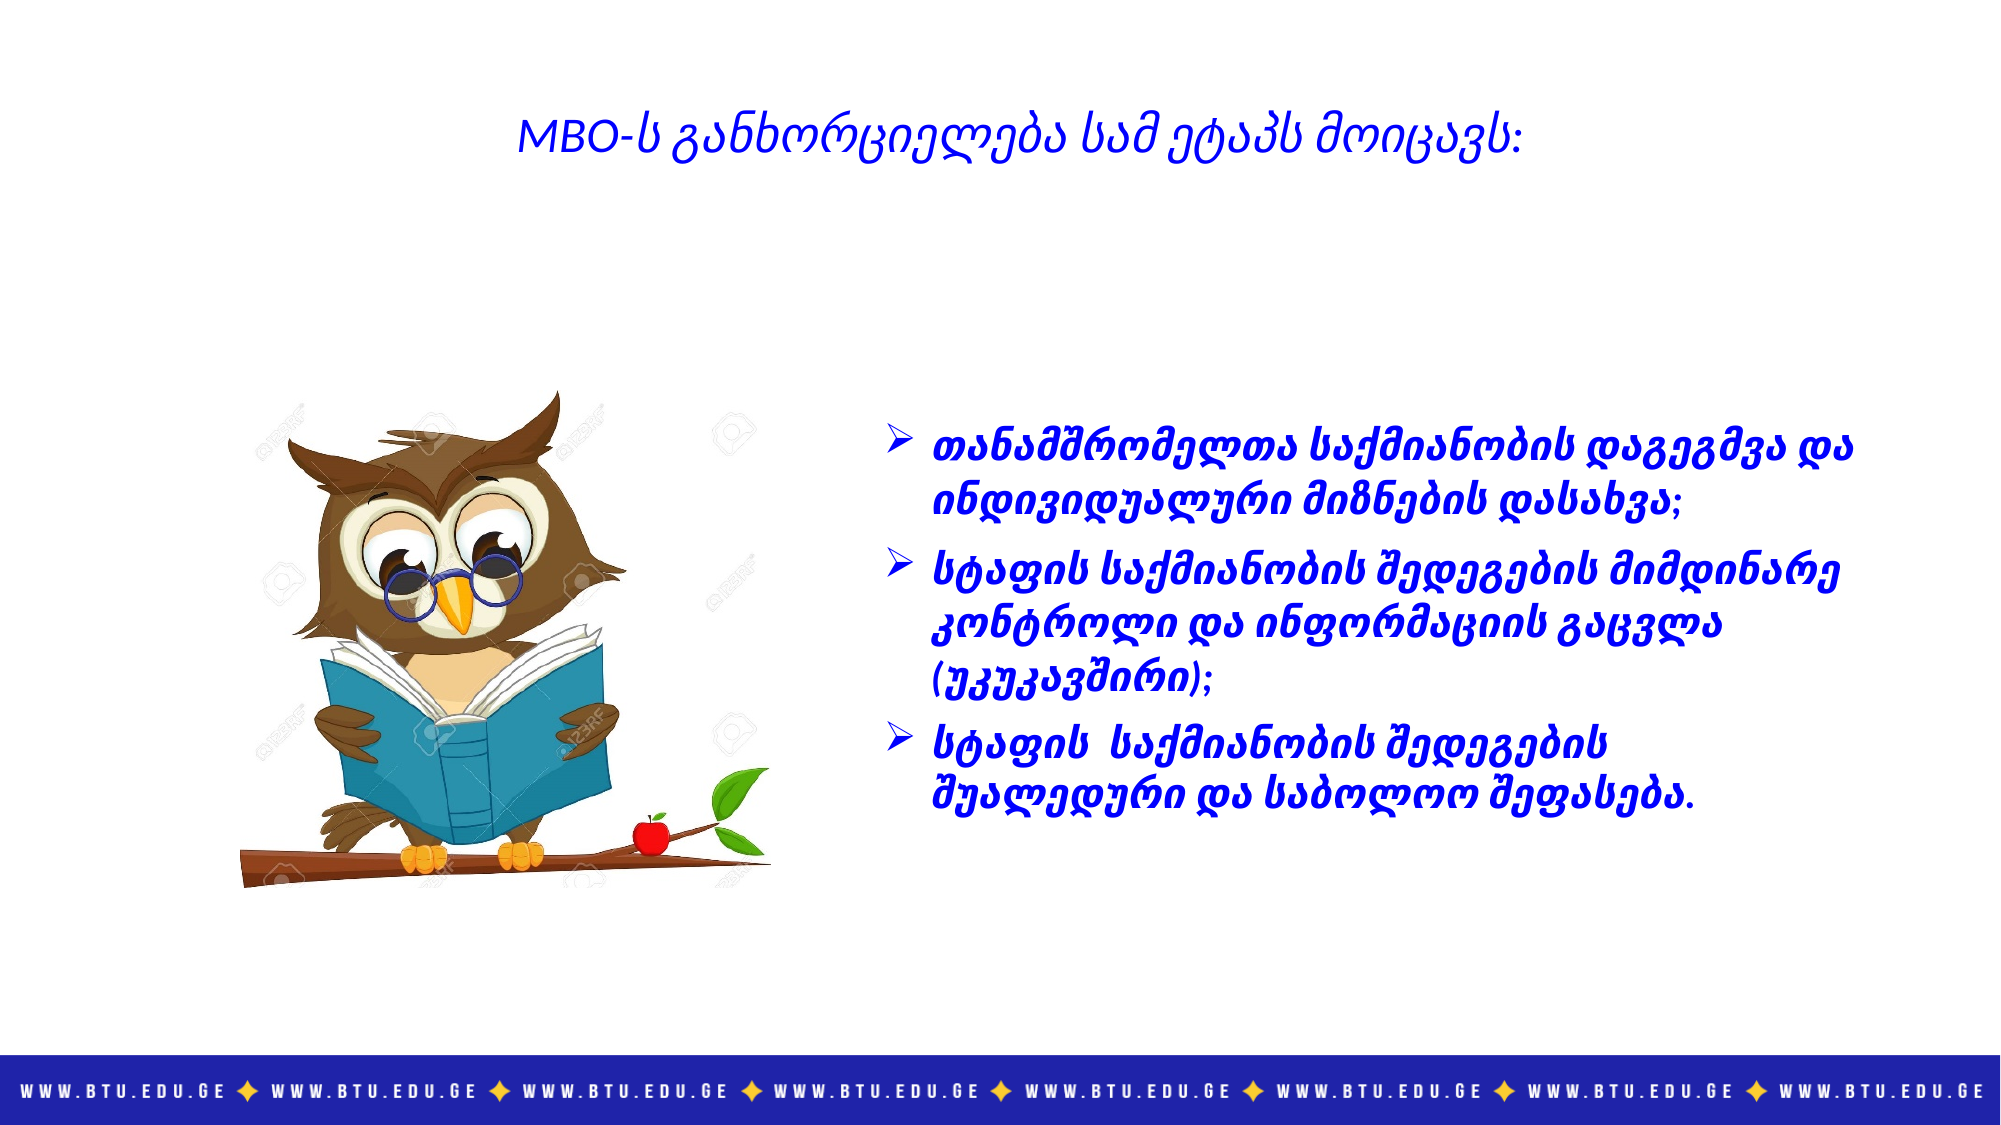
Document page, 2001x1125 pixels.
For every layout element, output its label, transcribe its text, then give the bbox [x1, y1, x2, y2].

text_box MBO-ს განხორციელება სამ ეტაპს მოიცავს: [501, 95, 1551, 170]
picture [0, 0, 2001, 1125]
text_box თანამშრომელთა საქმიანობის დაგეგმვა და ინდივიდუალური მიზნების დასახვა; სტაფის საქმიანობის შედეგების მიმდინარე კონტროლი და ინფორმაციის გაცვლა (უკუკავშირი); სტაფის საქმიანობის შედეგების შუალედური და საბოლოო შეფასება. [869, 408, 1872, 824]
